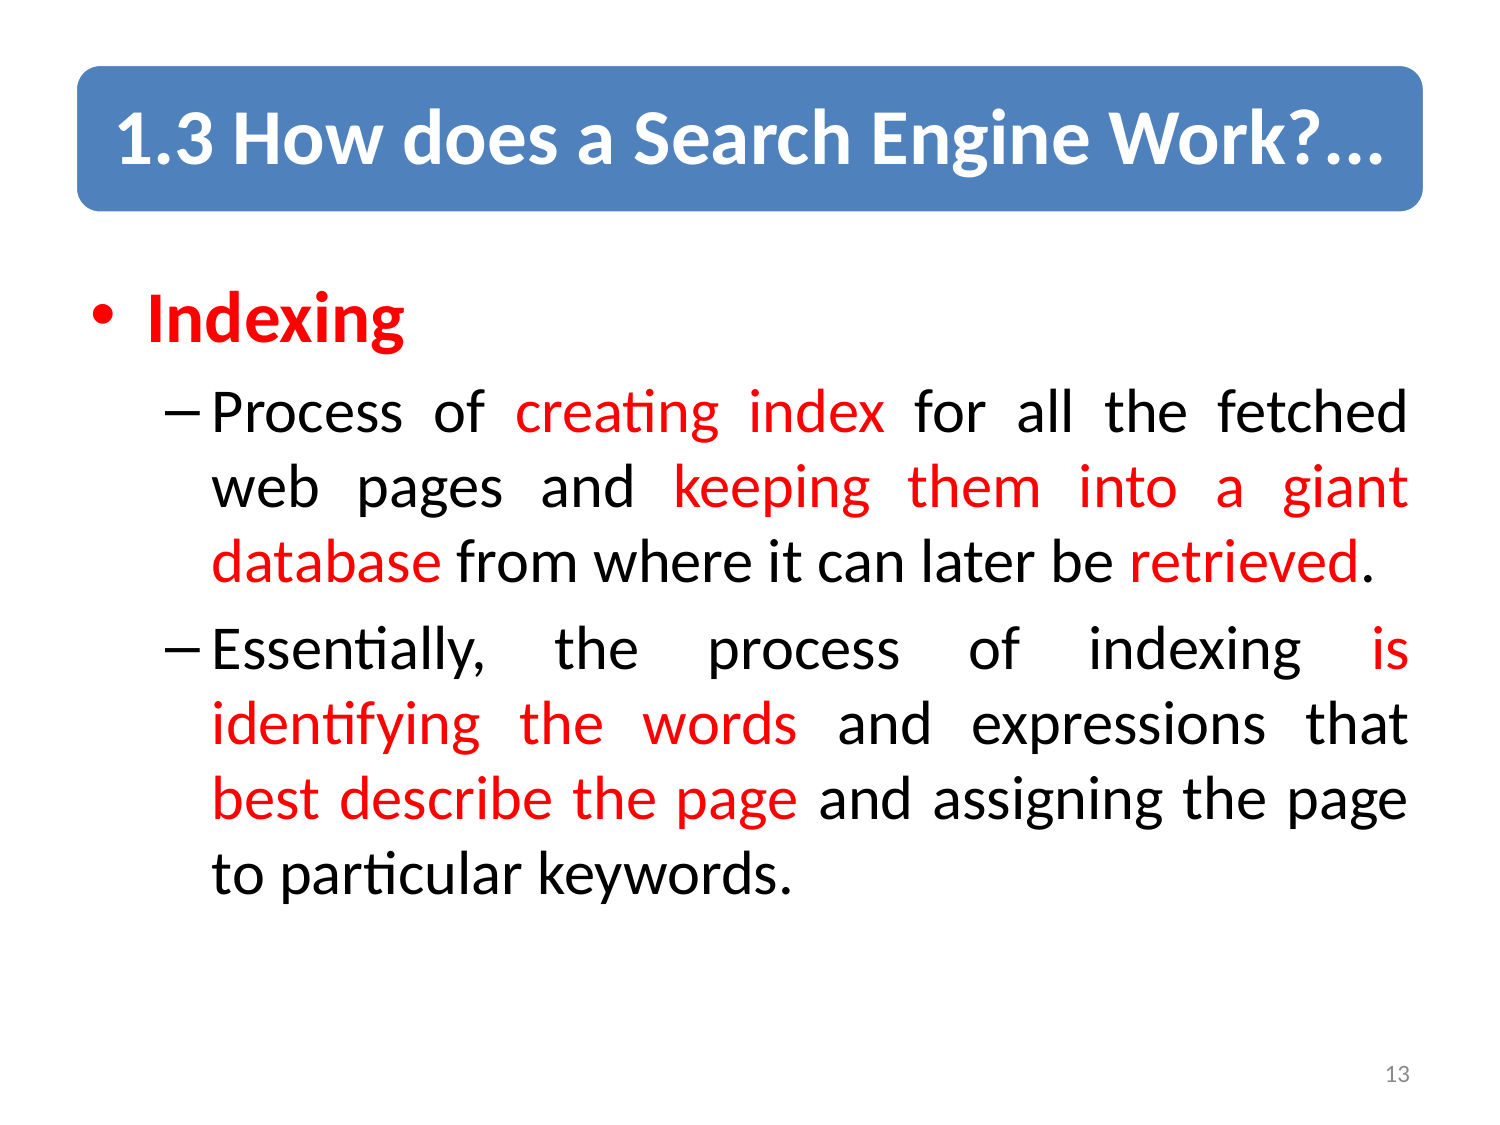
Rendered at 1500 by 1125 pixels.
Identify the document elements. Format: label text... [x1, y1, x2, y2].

slide_number 13 [1074, 1042, 1425, 1103]
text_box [74, 44, 1426, 233]
list Indexing Process of creating index for all the fetched web pages and keeping them into a giant database from where it can later be retrieved. Essentially, the process of indexing is identifying the words and expressions that best describe the page and assigning the page to particular keywords. [75, 262, 1425, 1005]
